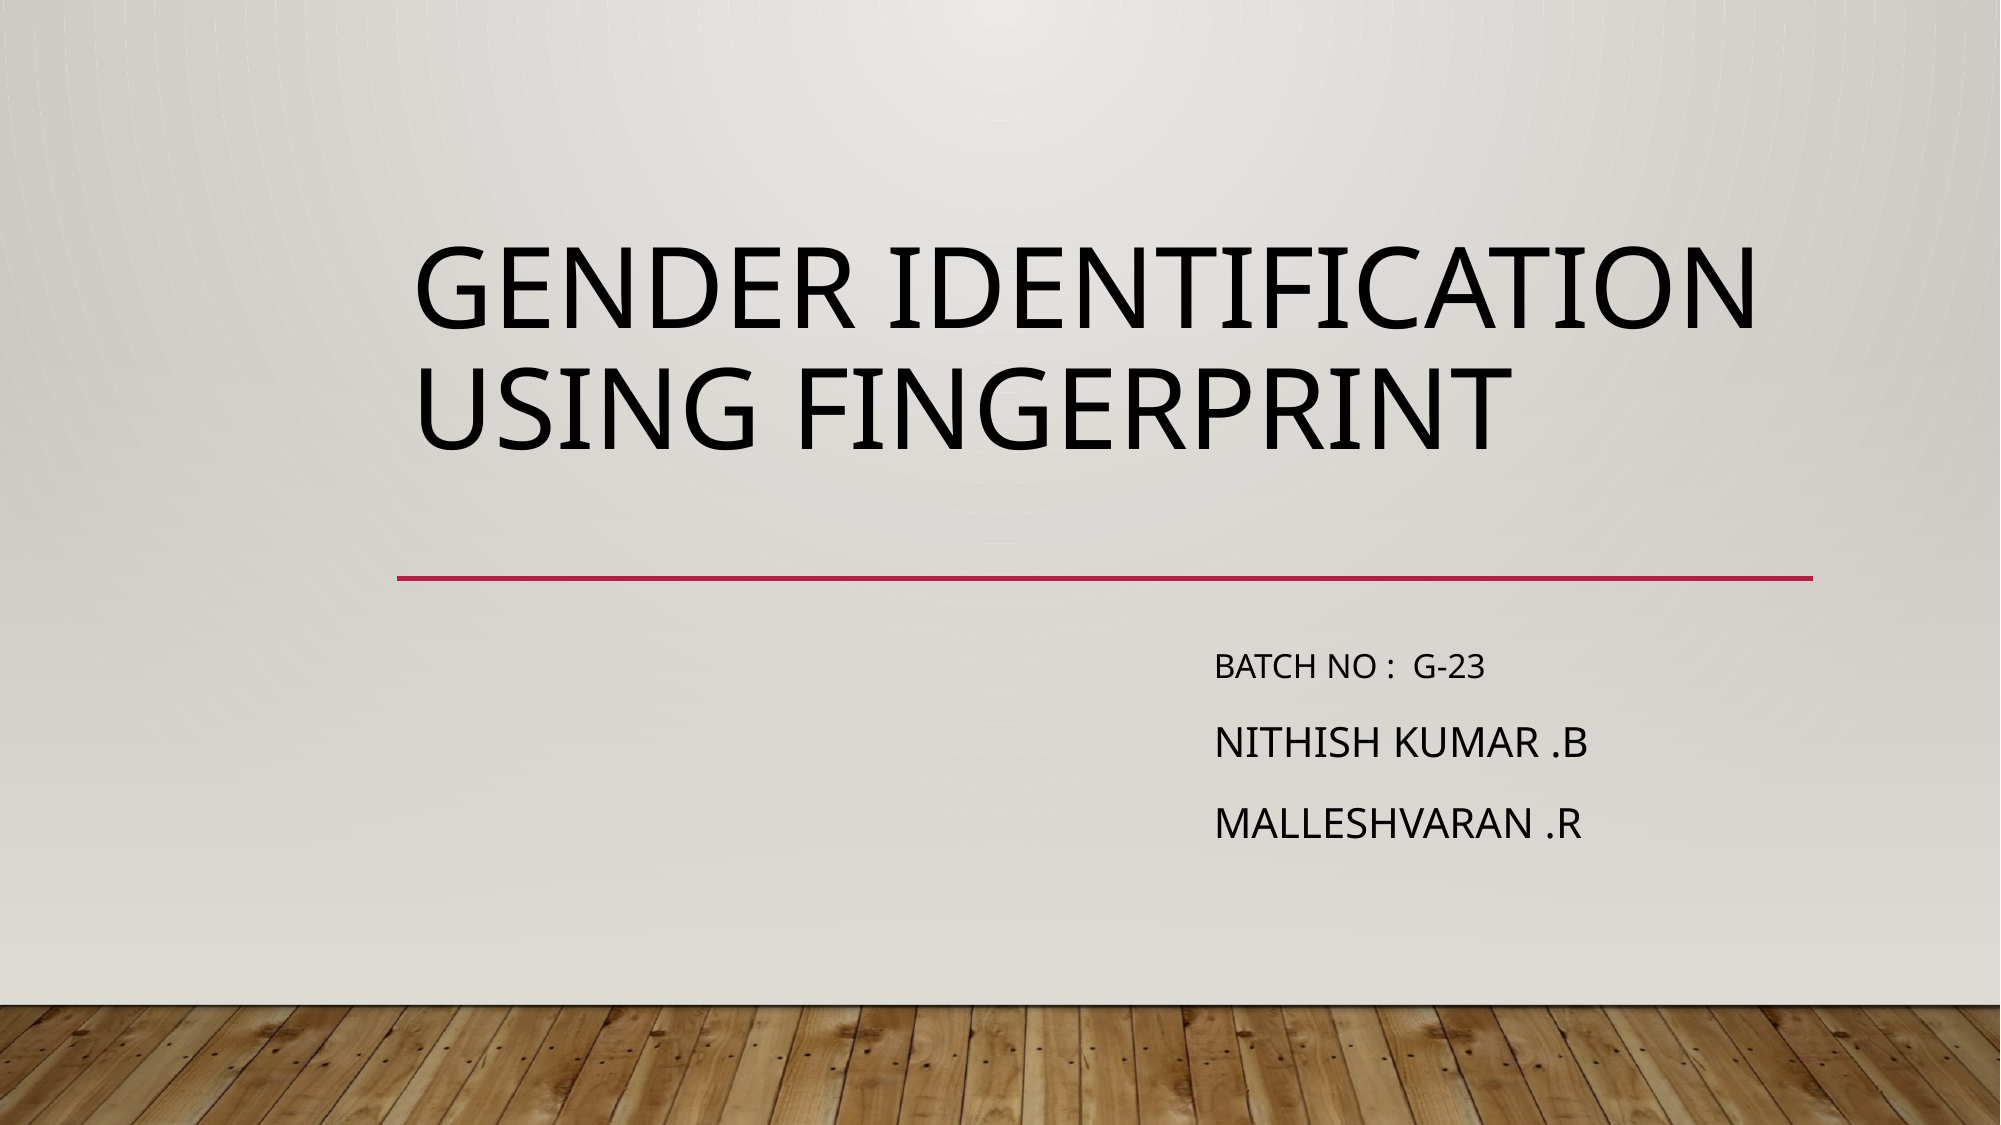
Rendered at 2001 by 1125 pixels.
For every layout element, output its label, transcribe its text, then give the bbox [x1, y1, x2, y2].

picture [0, 1005, 2000, 1125]
title Gender identification using fingerprint [396, 190, 1814, 475]
subtitle Batch no : G-23 Nithish kumar .B Malleshvaran .R [1198, 622, 1826, 849]
